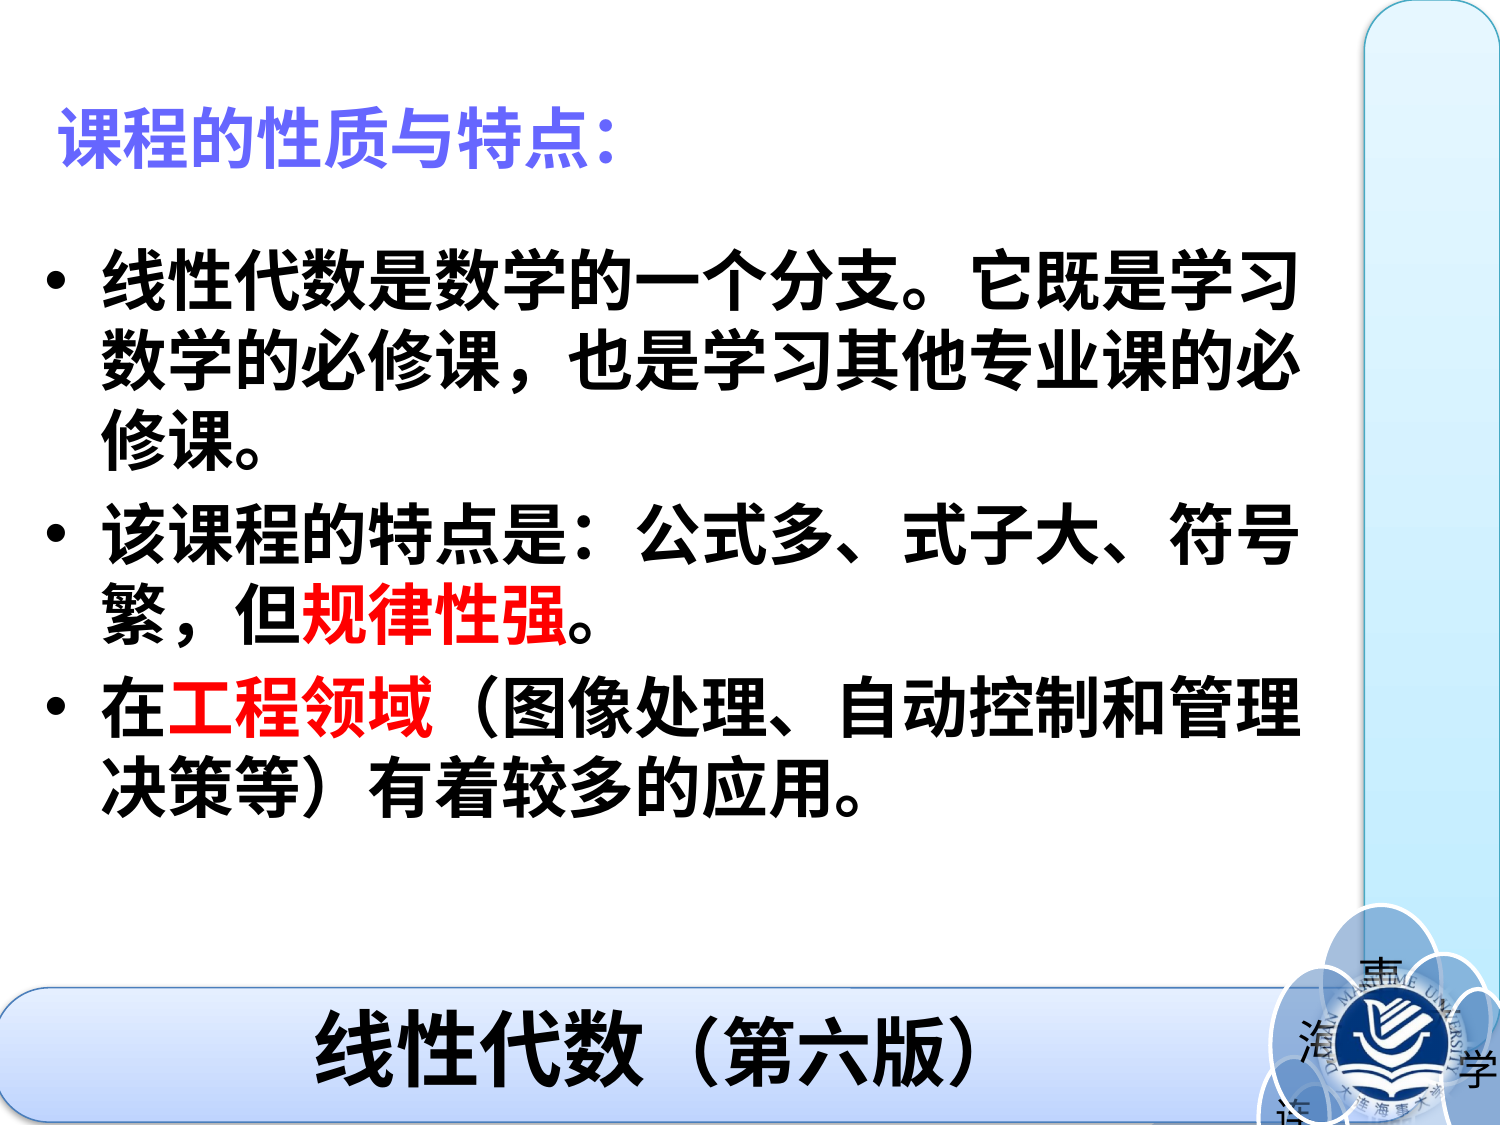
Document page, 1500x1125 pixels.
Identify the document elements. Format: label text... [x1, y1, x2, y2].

list 线性代数是数学的一个分支。它既是学习数学的必修课，也是学习其他专业课的必修课。 该课程的特点是：公式多、式子大、符号繁，但规律性强。 在工程领域（图像处理、自动控制和管理决策等）有着较多的应用。 [29, 231, 1352, 752]
title 线性代数（第六版） [29, 999, 1305, 1095]
text_box [1352, 324, 1500, 385]
picture [1310, 960, 1481, 1114]
text_box 课程的性质与特点： [41, 89, 704, 185]
